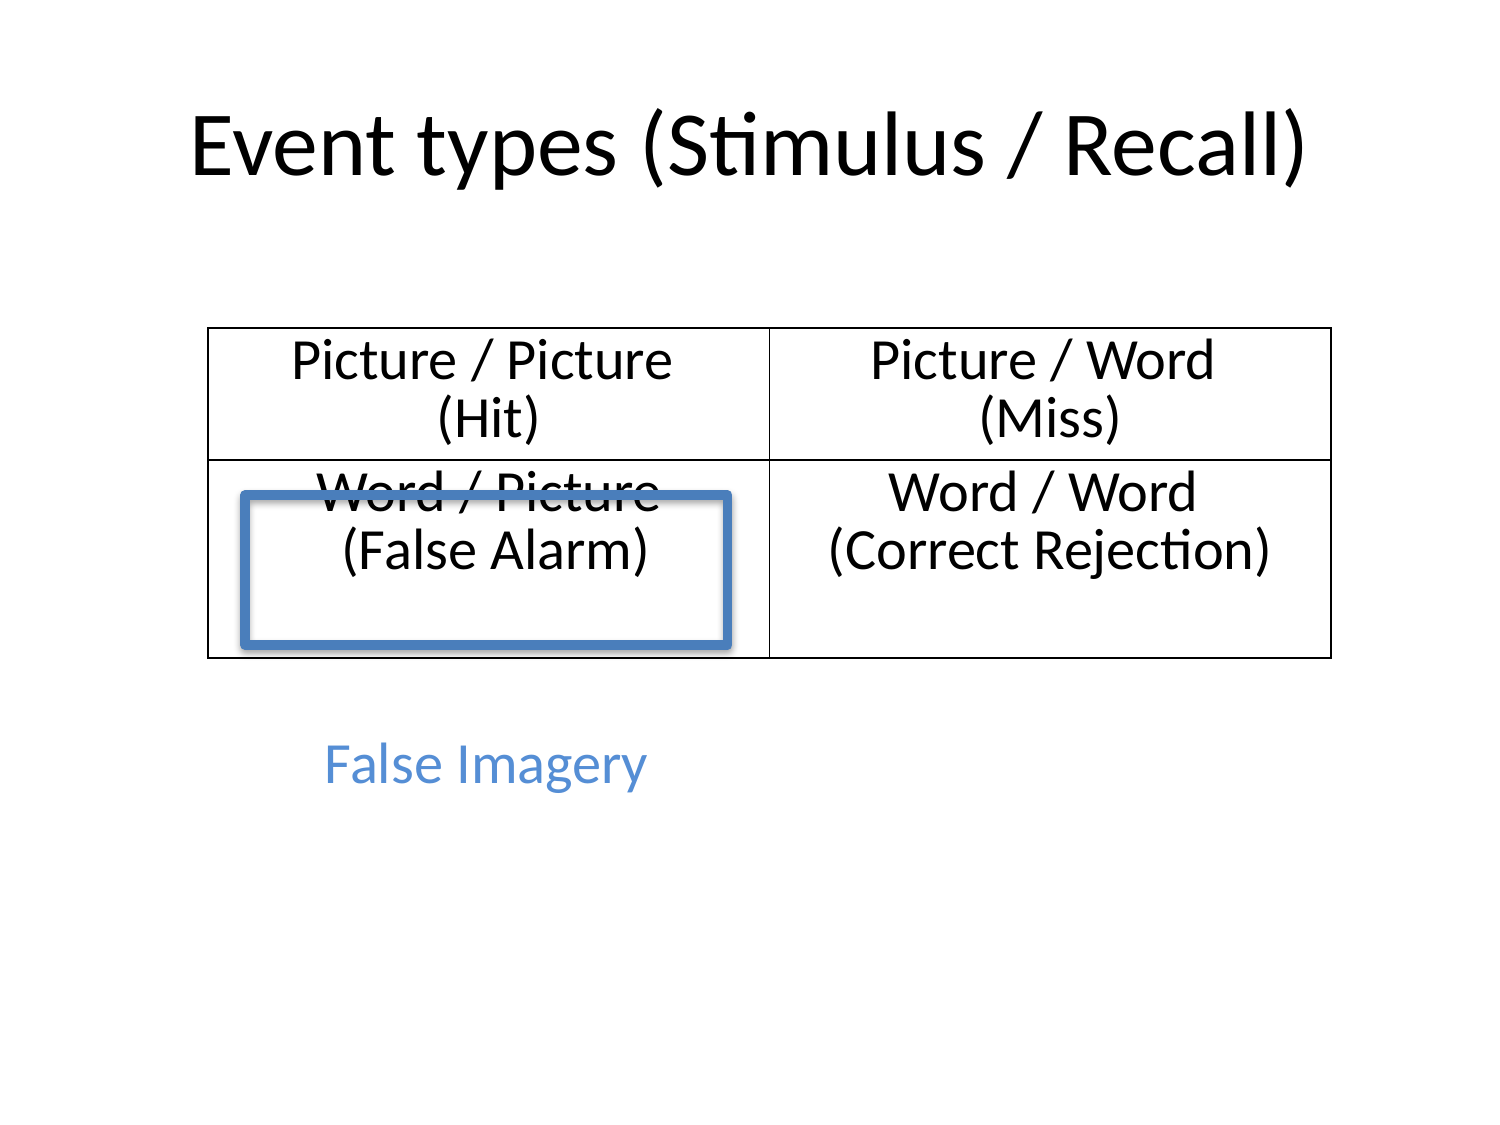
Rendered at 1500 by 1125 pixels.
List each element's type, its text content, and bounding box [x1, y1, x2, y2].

table_header Picture / Picture (Hit) [209, 329, 769, 459]
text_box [244, 494, 729, 805]
table_cell Word / Picture (False Alarm) [209, 461, 769, 657]
title Event types (Stimulus / Recall) [75, 45, 1425, 233]
table_header Picture / Word (Miss) [770, 329, 1330, 459]
table_cell Word / Word (Correct Rejection) [770, 461, 1330, 657]
